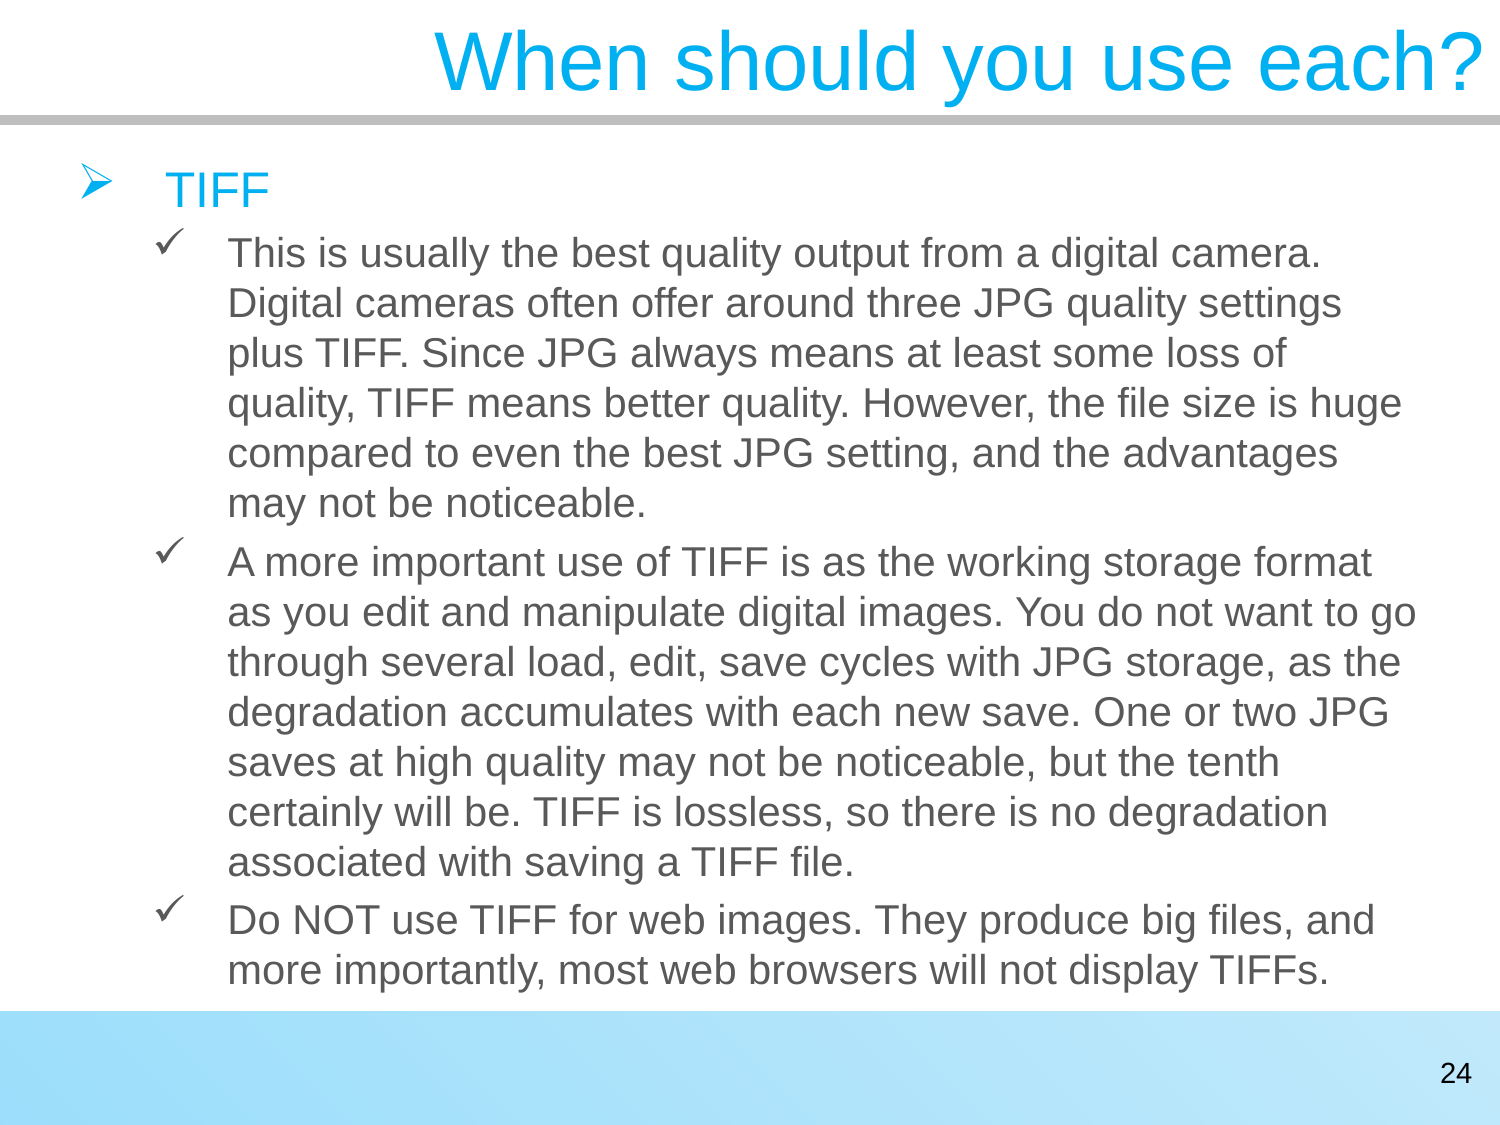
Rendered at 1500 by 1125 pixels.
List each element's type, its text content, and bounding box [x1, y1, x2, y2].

title When should you use each? [0, 0, 1500, 114]
list TIFF This is usually the best quality output from a digital camera. Digital cameras often offer around three JPG quality settings plus TIFF. Since JPG always means at least some loss of quality, TIFF means better quality. However, the file size is huge compared to even the best JPG setting, and the advantages may not be noticeable. A more important use of TIFF is as the working storage format as you edit and manipulate digital images. You do not want to go through several load, edit, save cycles with JPG storage, as the degradation accumulates with each new save. One or two JPG saves at high quality may not be noticeable, but the tenth certainly will be. TIFF is lossless, so there is no degradation associated with saving a TIFF file. Do NOT use TIFF for web images. They produce big files, and more importantly, most web browsers will not display TIFFs. [62, 149, 1438, 1012]
slide_number 24 [1387, 1046, 1488, 1125]
